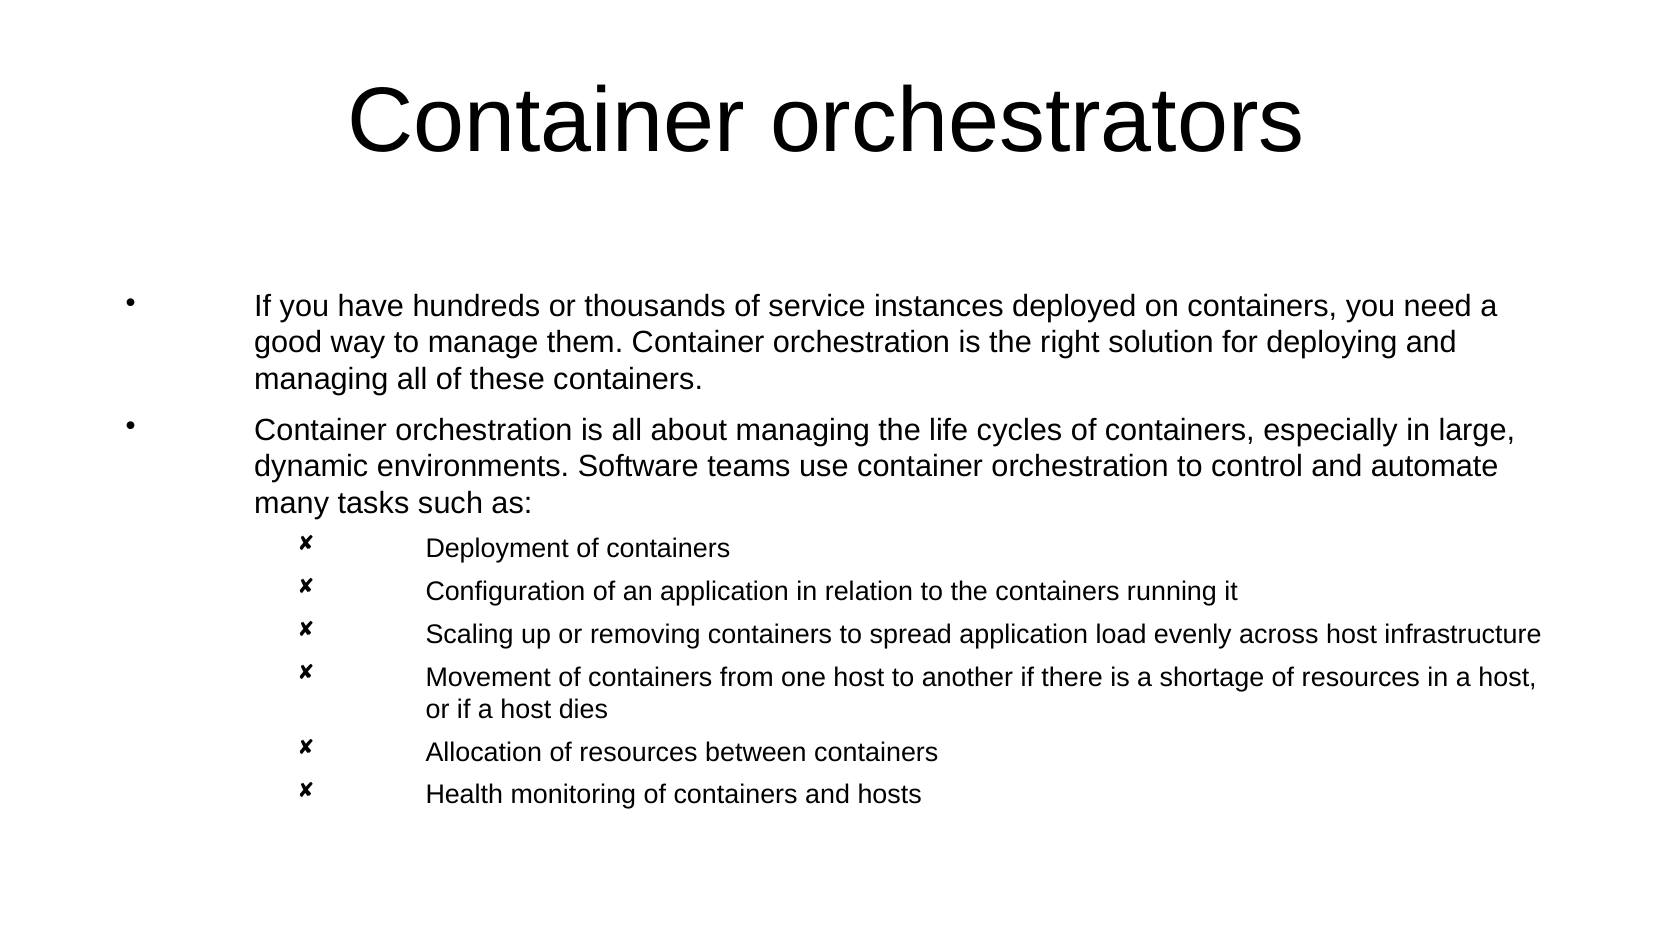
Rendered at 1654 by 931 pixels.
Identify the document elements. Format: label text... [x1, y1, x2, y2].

text_box Container orchestrators [82, 37, 1571, 193]
text_box If you have hundreds or thousands of service instances deployed on containers, you need a good way to manage them. Container orchestration is the right solution for deploying and managing all of these containers. Container orchestration is all about managing the life cycles of containers, especially in large, dynamic environments. Software teams use container orchestration to control and automate many tasks such as: Deployment of containers Configuration of an application in relation to the containers running it Scaling up or removing containers to spread application load evenly across host infrastructure Movement of containers from one host to another if there is a shortage of resources in a host, or if a host dies Allocation of resources between containers Health monitoring of containers and hosts [82, 285, 1571, 825]
